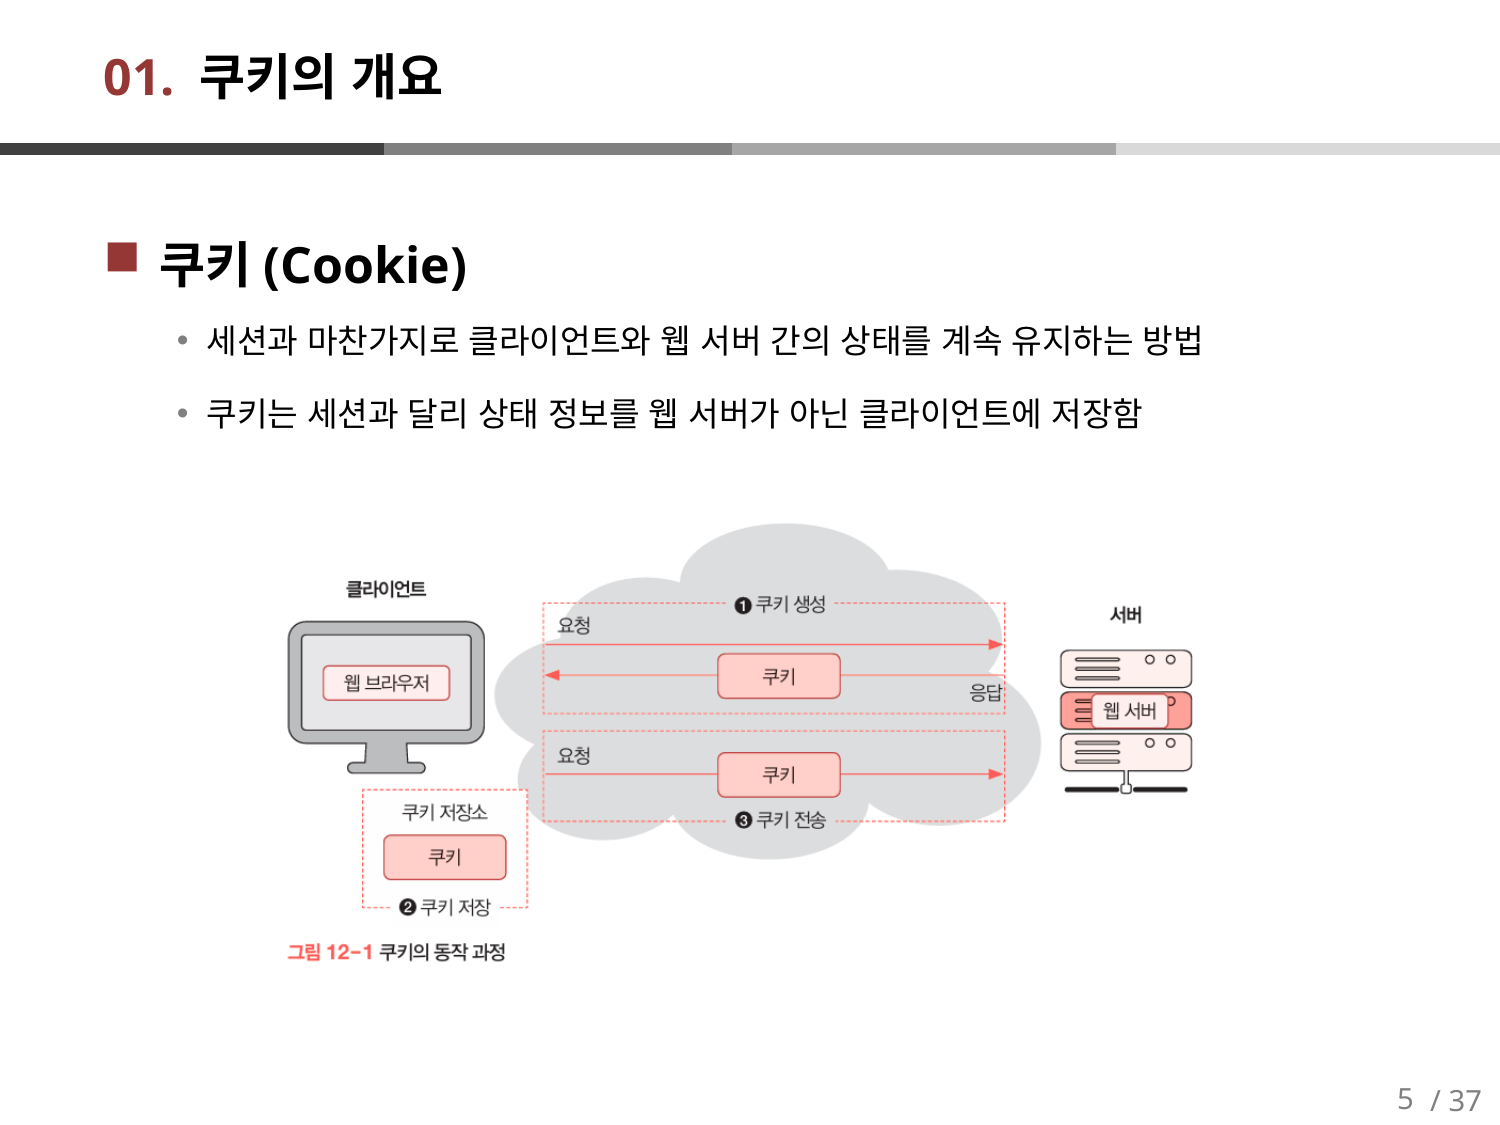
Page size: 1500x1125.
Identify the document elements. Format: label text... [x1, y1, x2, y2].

title 01. 쿠키의 개요 [88, 30, 1211, 121]
list 쿠키(Cookie) 세션과 마찬가지로 클라이언트와 웹 서버 간의 상태를 계속 유지하는 방법 쿠키는 세션과 달리 상태 정보를 웹 서버가 아닌 클라이언트에 저장함 [88, 196, 1436, 1083]
picture [280, 514, 1211, 971]
